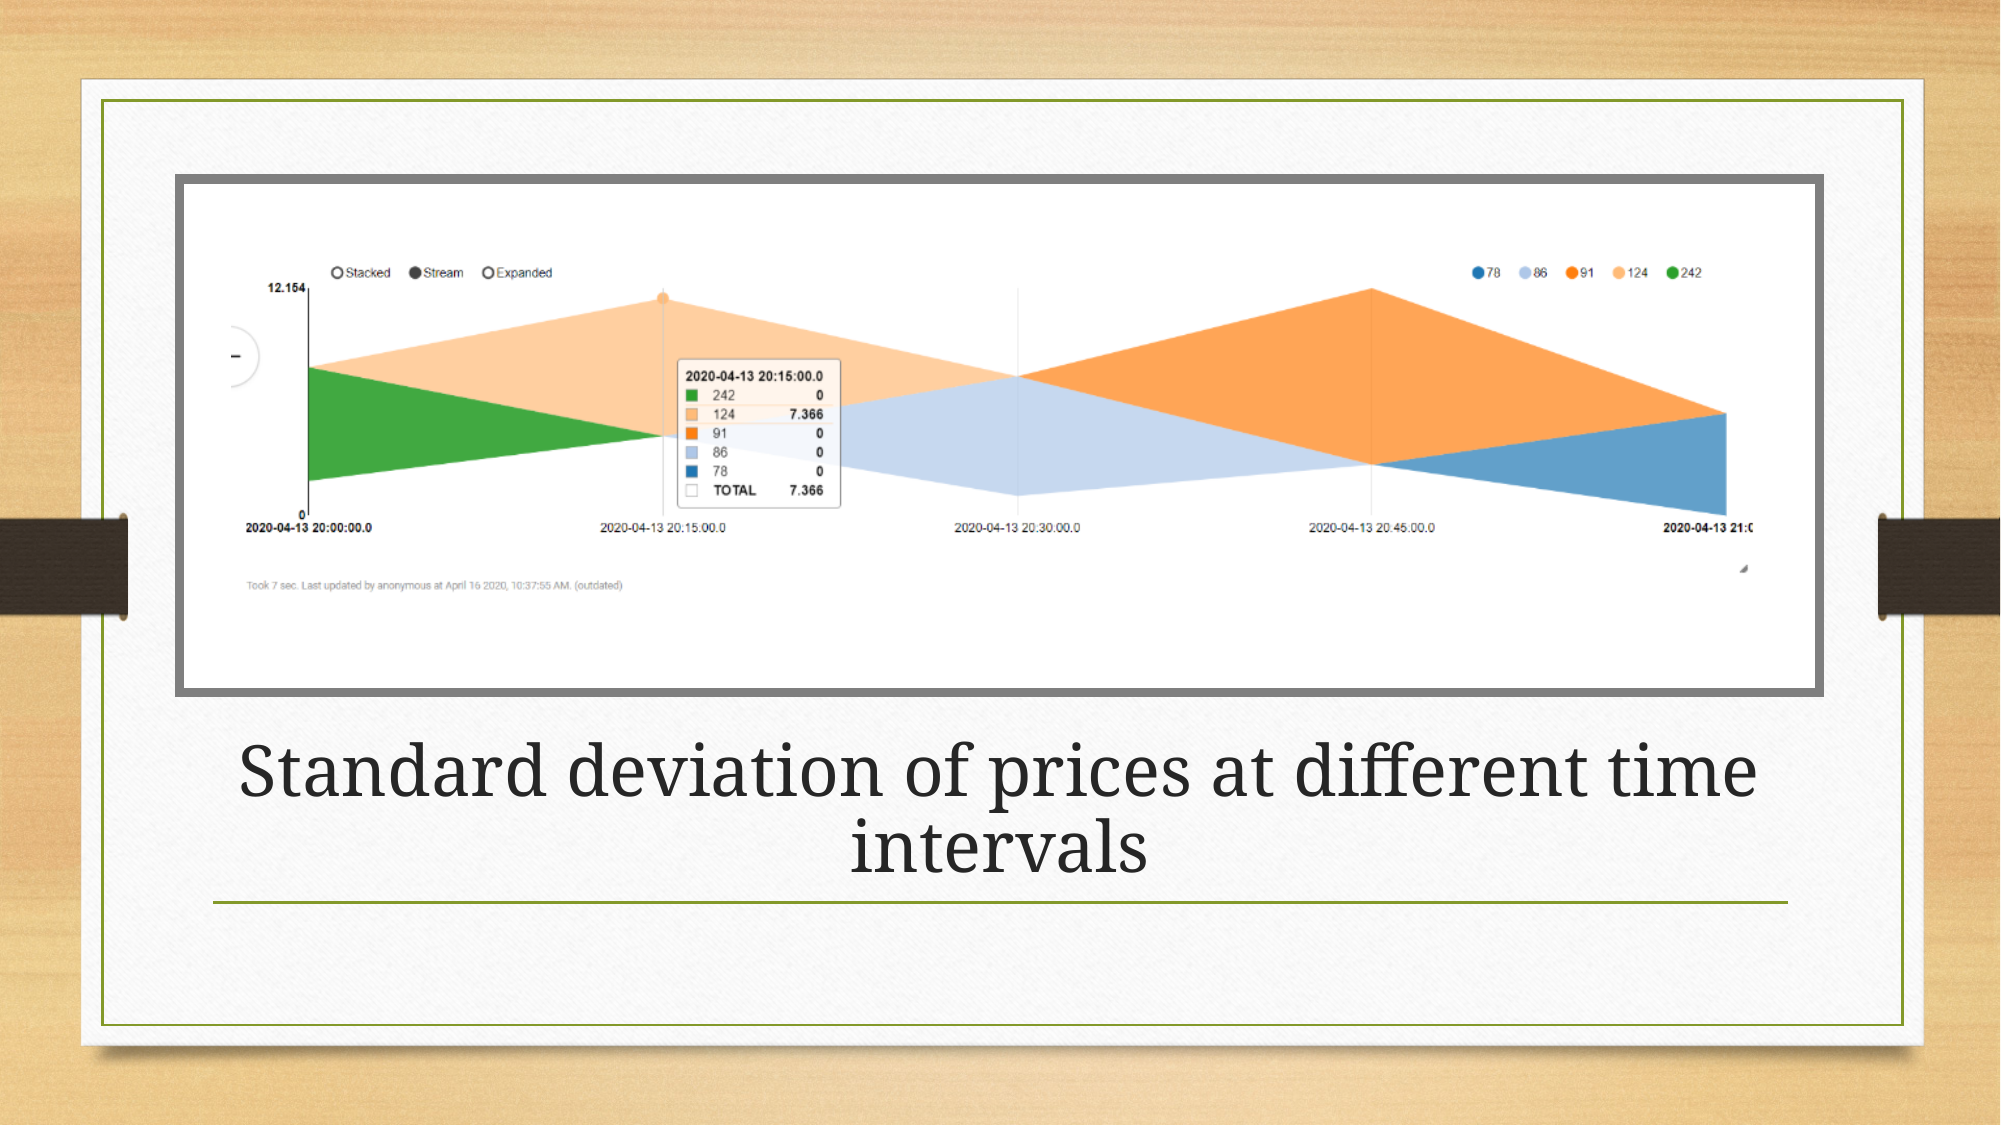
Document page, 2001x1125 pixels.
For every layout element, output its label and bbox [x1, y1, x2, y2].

text_box [0, 0, 2000, 1125]
picture [231, 257, 1770, 608]
